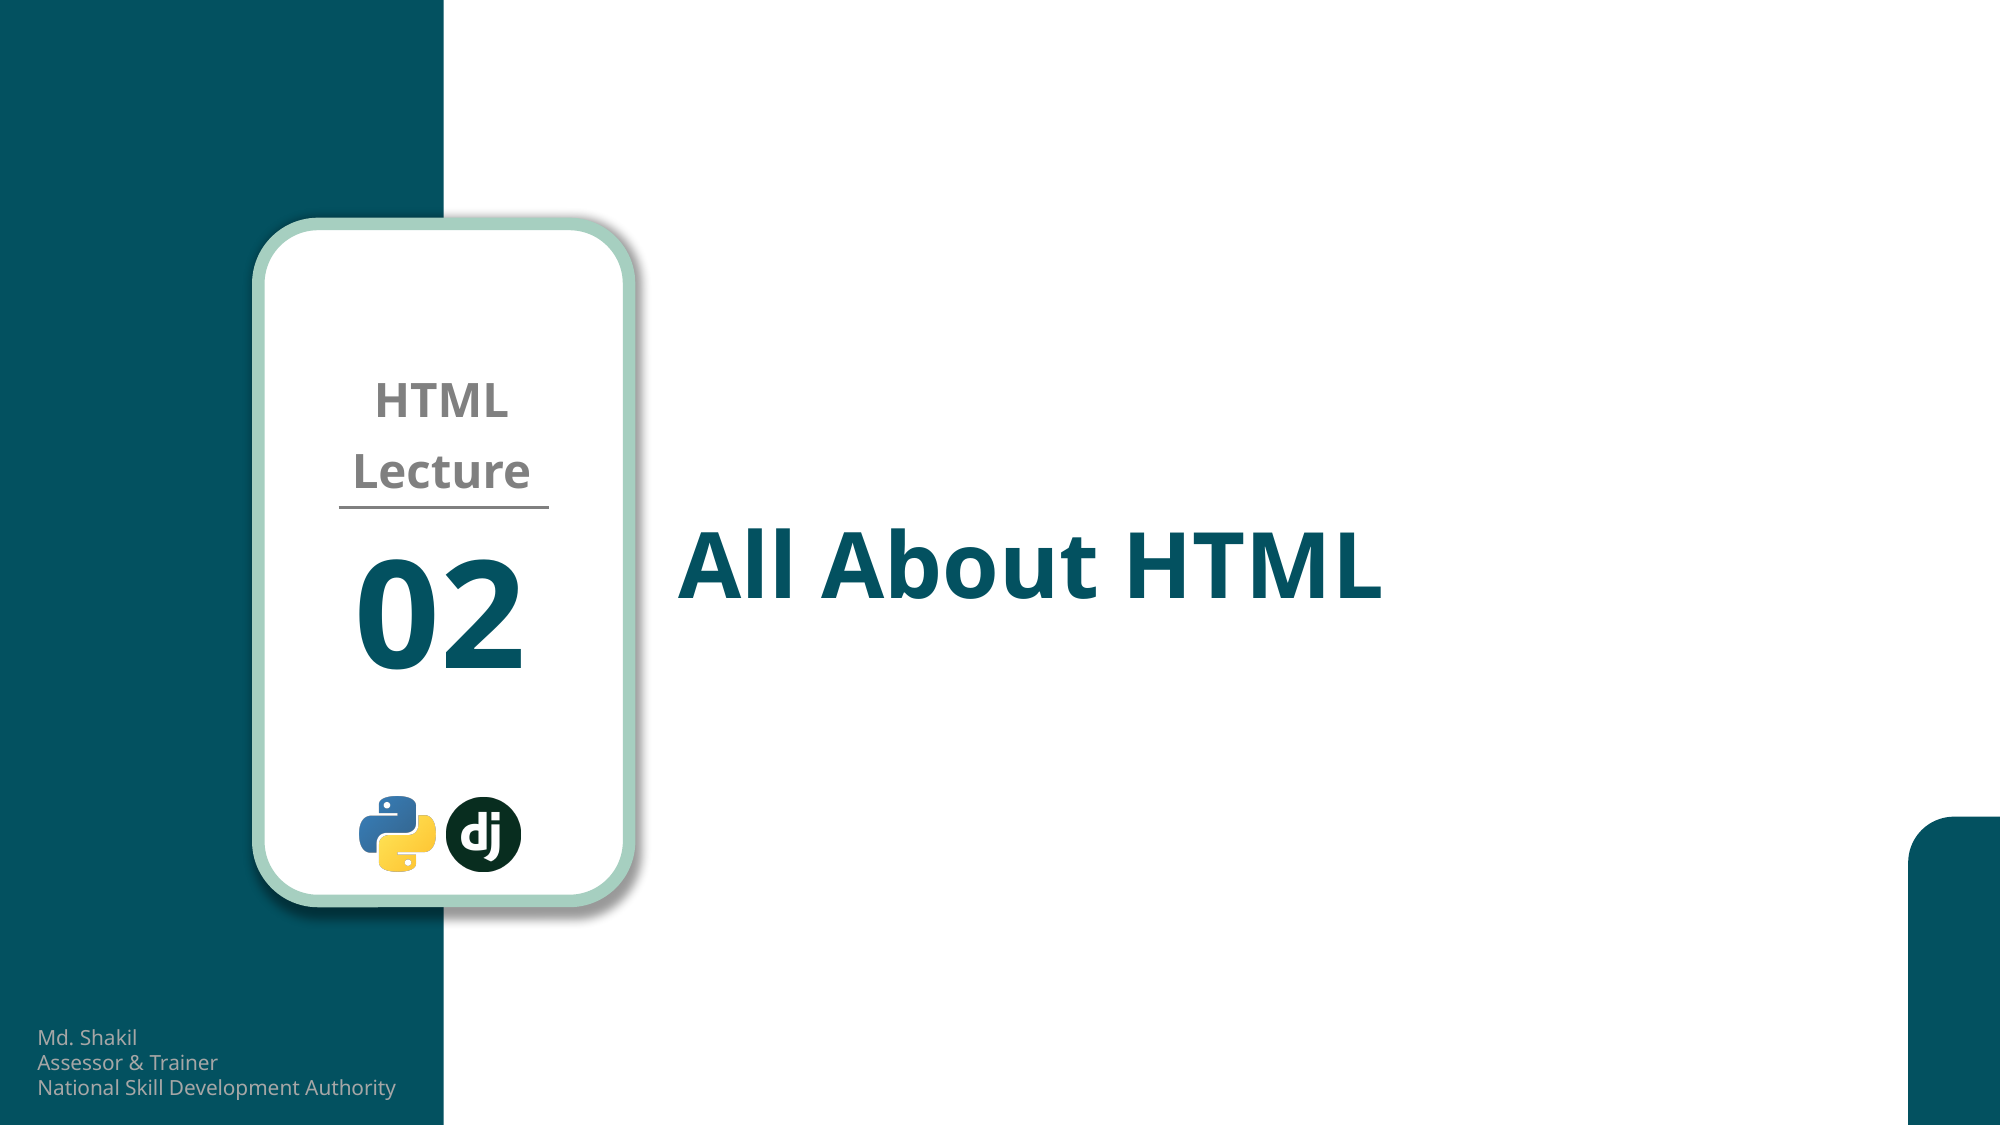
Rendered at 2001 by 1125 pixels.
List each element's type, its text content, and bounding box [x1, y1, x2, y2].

list 02 [336, 537, 545, 702]
text_box All About HTML [663, 499, 1664, 624]
picture [446, 796, 522, 872]
picture [359, 796, 436, 872]
list HTML Lecture [336, 368, 547, 509]
